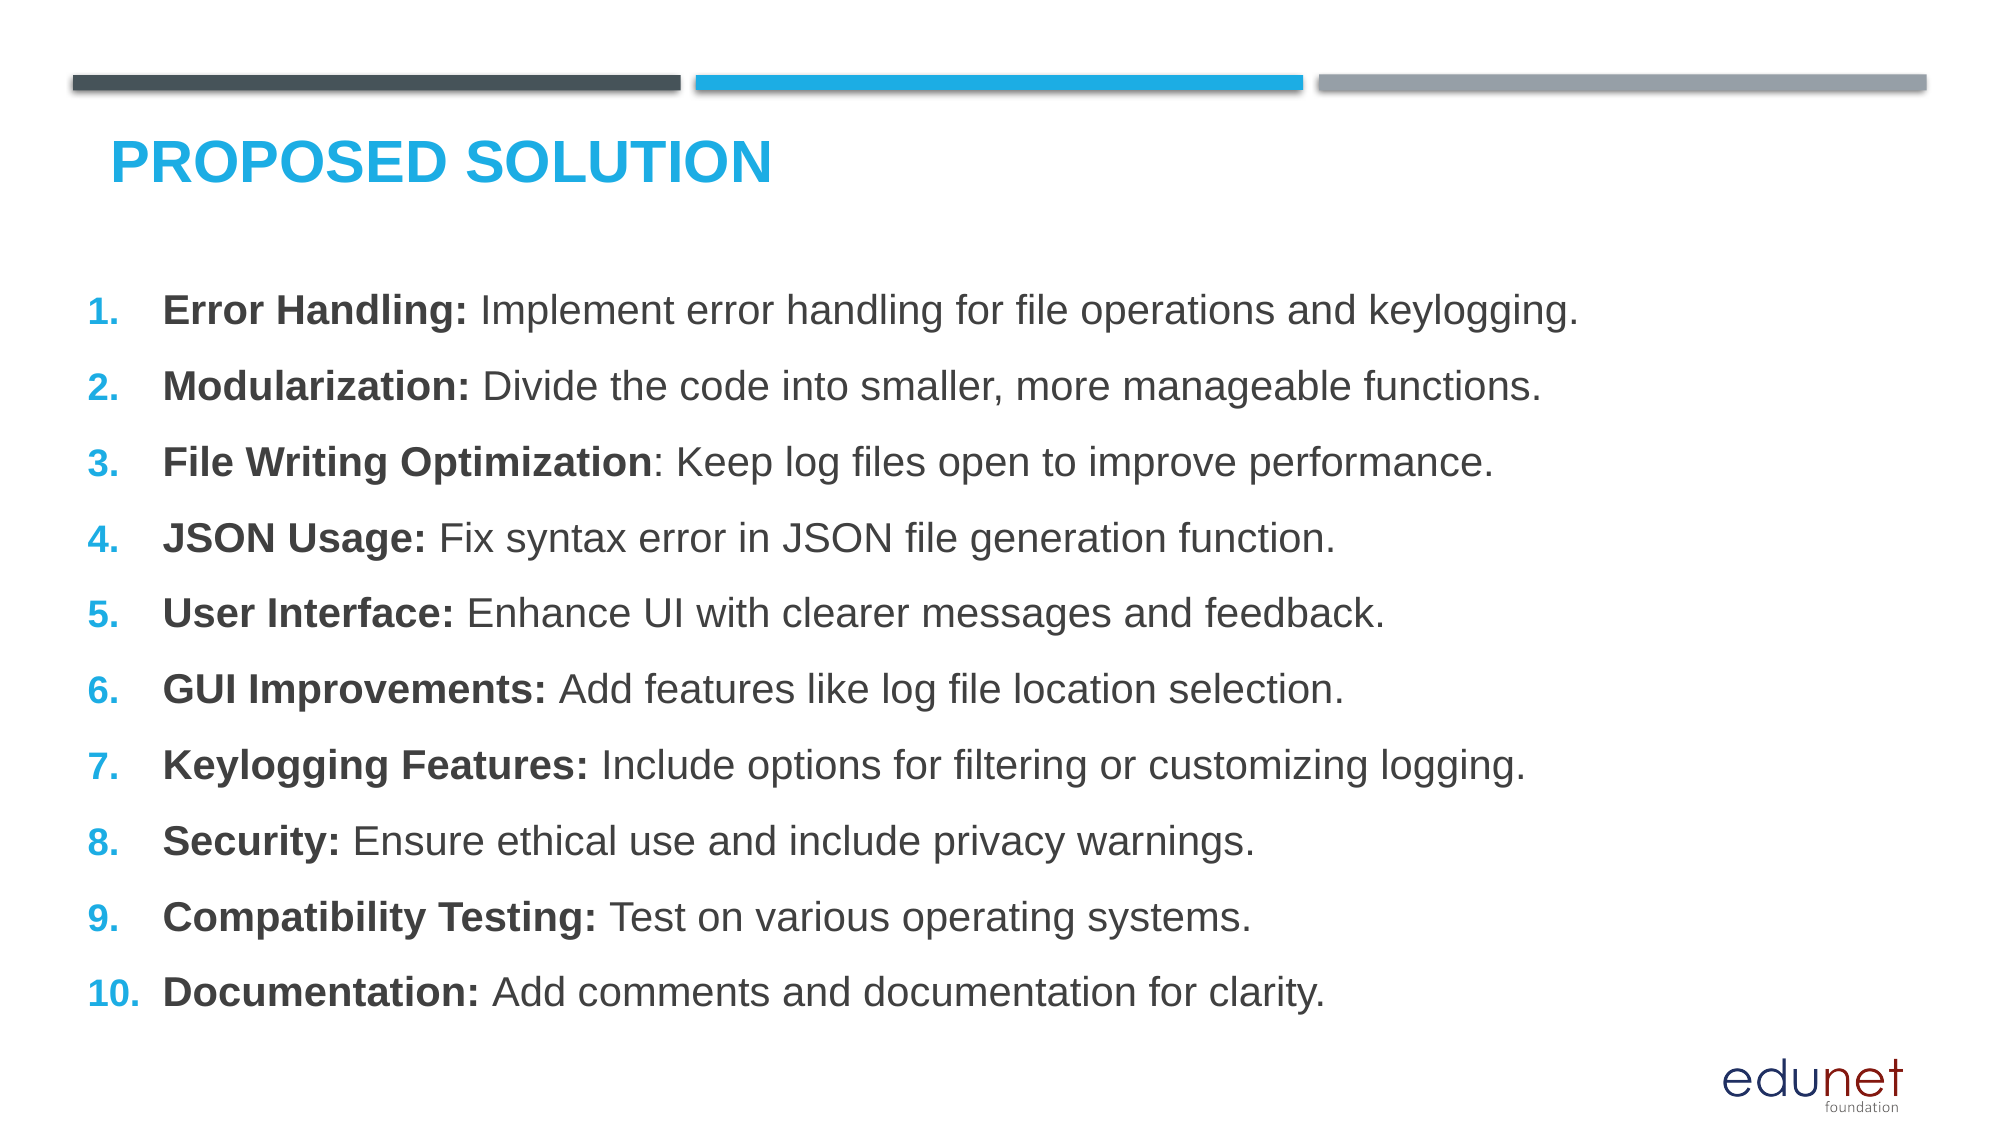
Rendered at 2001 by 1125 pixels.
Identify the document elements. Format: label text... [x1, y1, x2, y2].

picture [1719, 1091, 1905, 1116]
list Error Handling: Implement error handling for file operations and keylogging. Modularization: Divide the code into smaller, more manageable functions. File Writing Optimization: Keep log files open to improve performance. JSON Usage: Fix syntax error in JSON file generation function. User Interface: Enhance UI with clearer messages and feedback. GUI Improvements: Add features like log file location selection. Keylogging Features: Include options for filtering or customizing logging. Security: Ensure ethical use and include privacy warnings. Compatibility Testing: Test on various operating systems. Documentation: Add comments and documentation for clarity. [72, 202, 1978, 1091]
title Proposed Solution [95, 115, 1905, 202]
